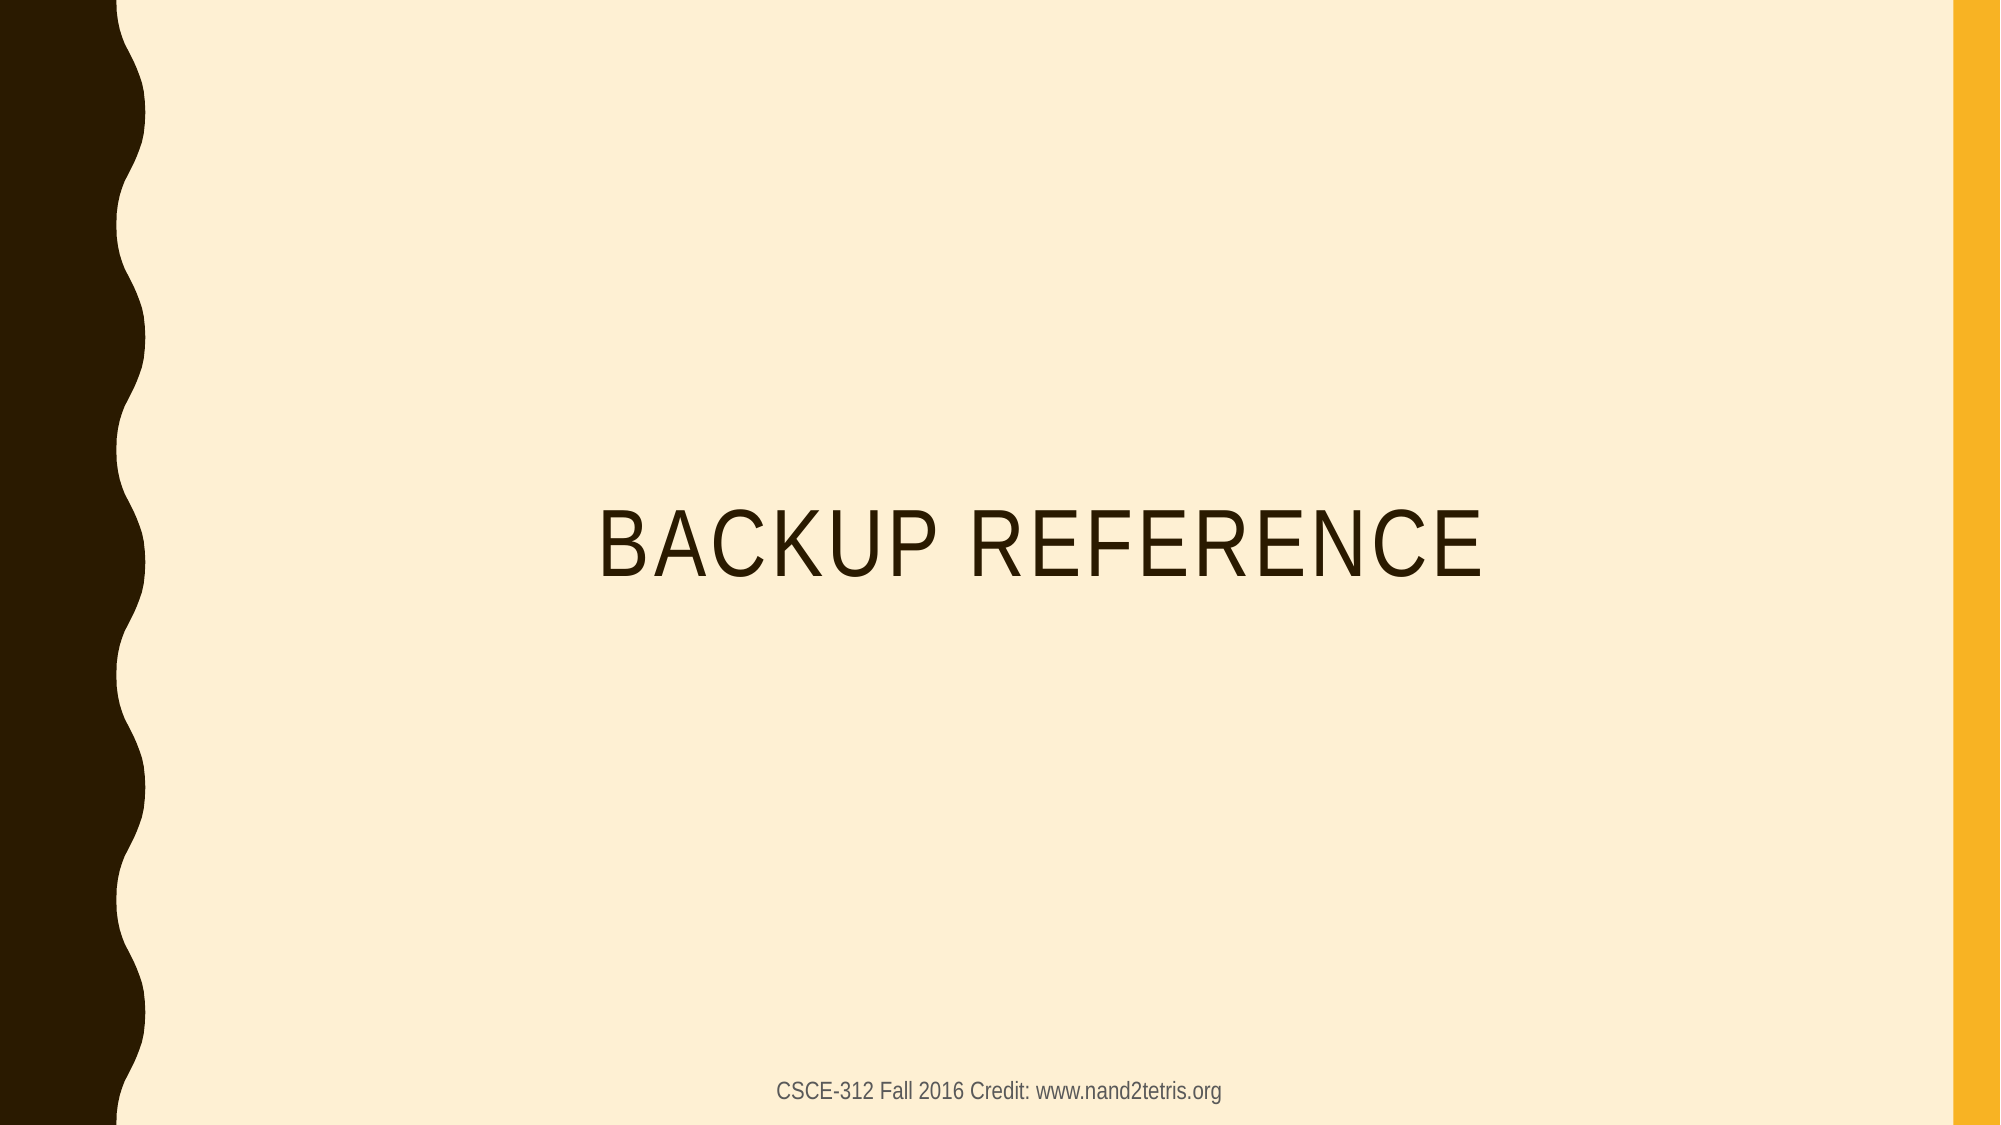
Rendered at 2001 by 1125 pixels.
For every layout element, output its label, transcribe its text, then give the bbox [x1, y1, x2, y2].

title BACKUP REFERENCE [173, 486, 1910, 606]
footer CSCE-312 Fall 2016 Credit: www.nand2tetris.org [662, 1061, 1338, 1119]
